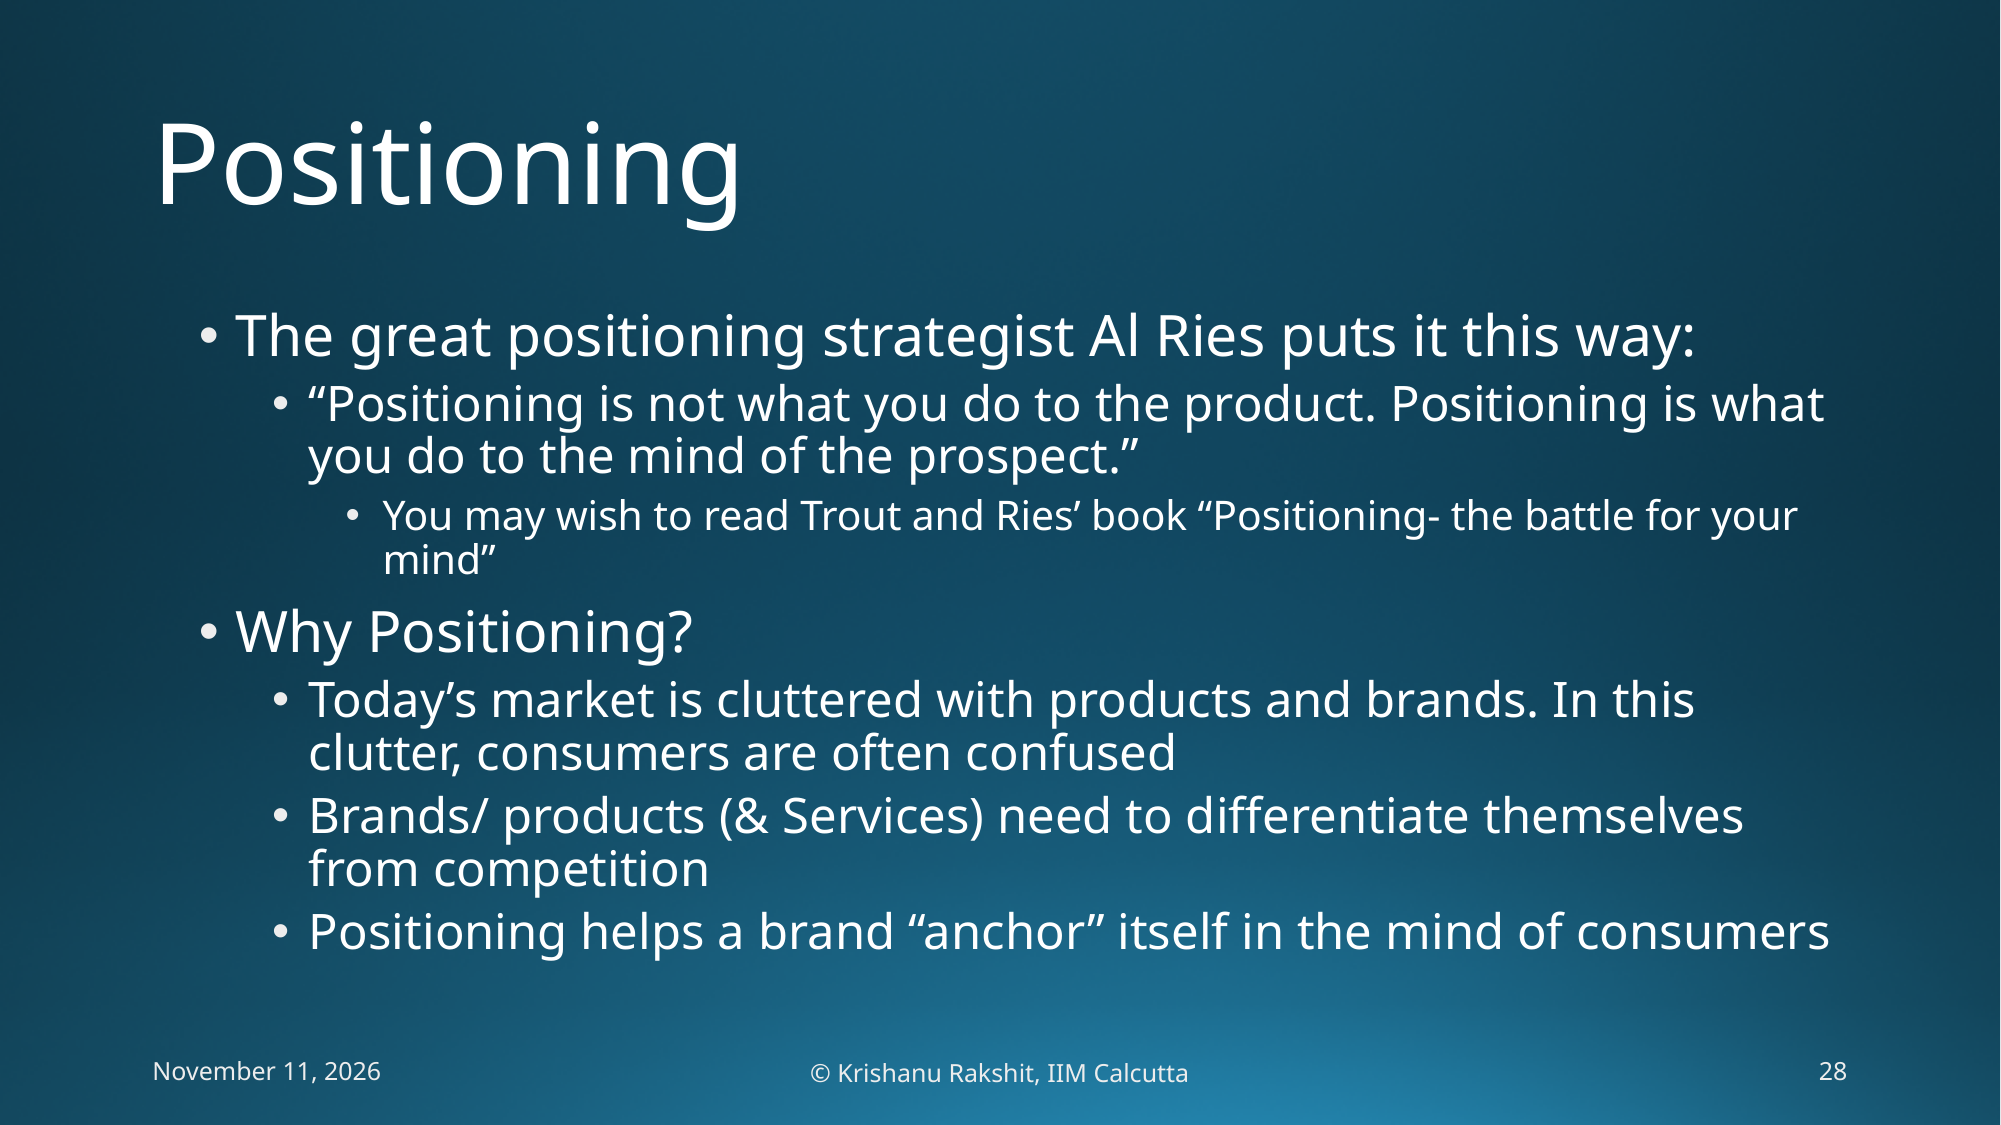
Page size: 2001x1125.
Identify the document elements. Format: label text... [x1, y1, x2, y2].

picture [0, 0, 2001, 1125]
list The great positioning strategist Al Ries puts it this way: “Positioning is not what you do to the product. Positioning is what you do to the mind of the prospect.” You may wish to read Trout and Ries’ book “Positioning- the battle for your mind” Why Positioning? Today’s market is cluttered with products and brands. In this clutter, consumers are often confused Brands/ products (& Services) need to differentiate themselves from competition Positioning helps a brand “anchor” itself in the mind of consumers [183, 299, 1863, 1014]
slide_number 28 [1412, 1042, 1863, 1103]
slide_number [137, 1042, 588, 1103]
title Positioning [137, 59, 1863, 278]
footer © Krishanu Rakshit, IIM Calcutta [662, 1042, 1338, 1103]
